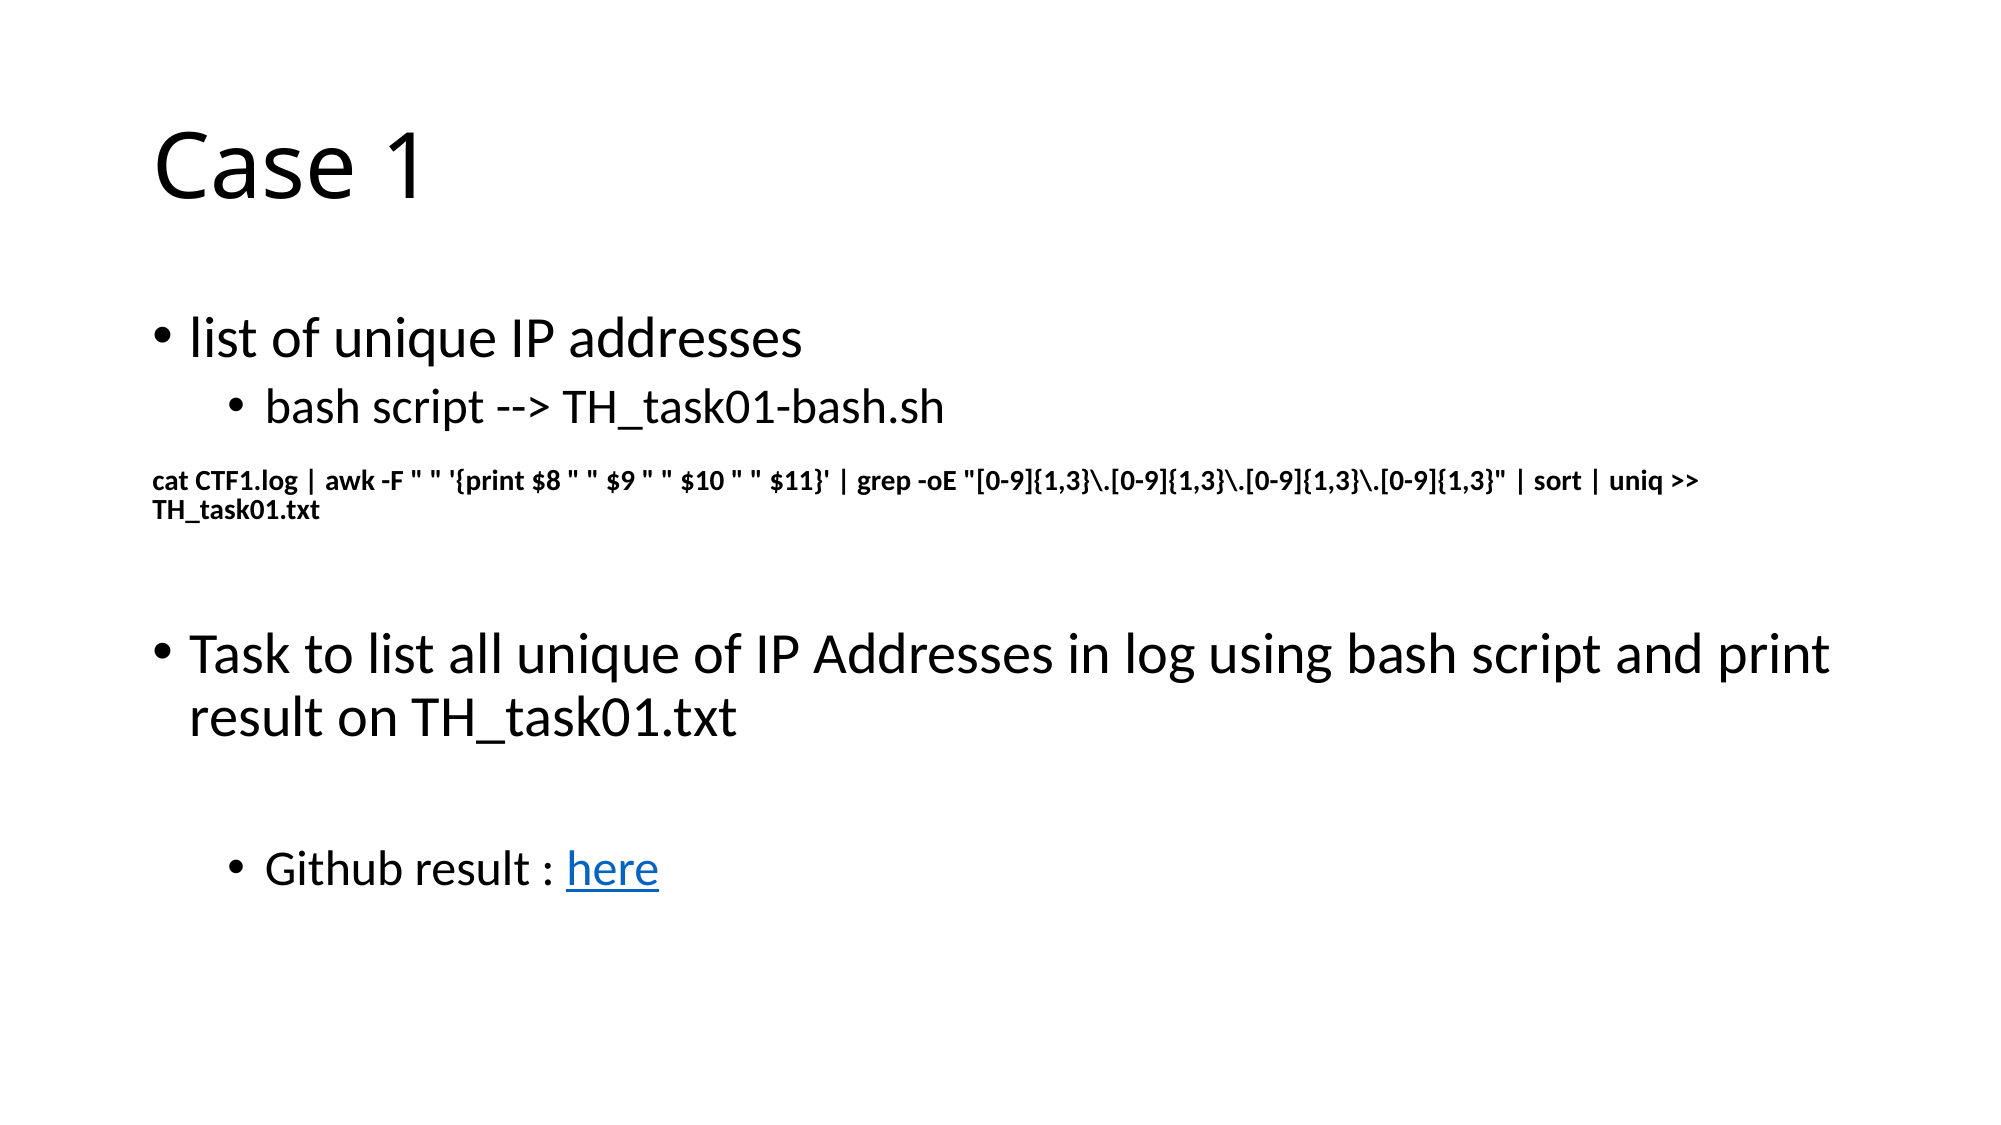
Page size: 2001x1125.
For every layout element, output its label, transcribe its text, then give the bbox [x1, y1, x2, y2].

table_header cat CTF1.log | awk -F " " '{print $8 " " $9 " " $10 " " $11}' | grep -oE "[0-9]{1,3}\.[0-9]{1,3}\.[0-9]{1,3}\.[0-9]{1,3}" | sort | uniq >> TH_task01.txt [138, 462, 1862, 580]
title Case 1 [137, 59, 1863, 278]
list list of unique IP addresses bash script --> TH_task01-bash.sh Task to list all unique of IP Addresses in log using bash script and print result on TH_task01.txt Github result : here [137, 585, 1863, 1014]
list list of unique IP addresses bash script --> TH_task01-bash.sh Task to list all unique of IP Addresses in log using bash script and print result on TH_task01.txt Github result : here [137, 299, 1863, 460]
